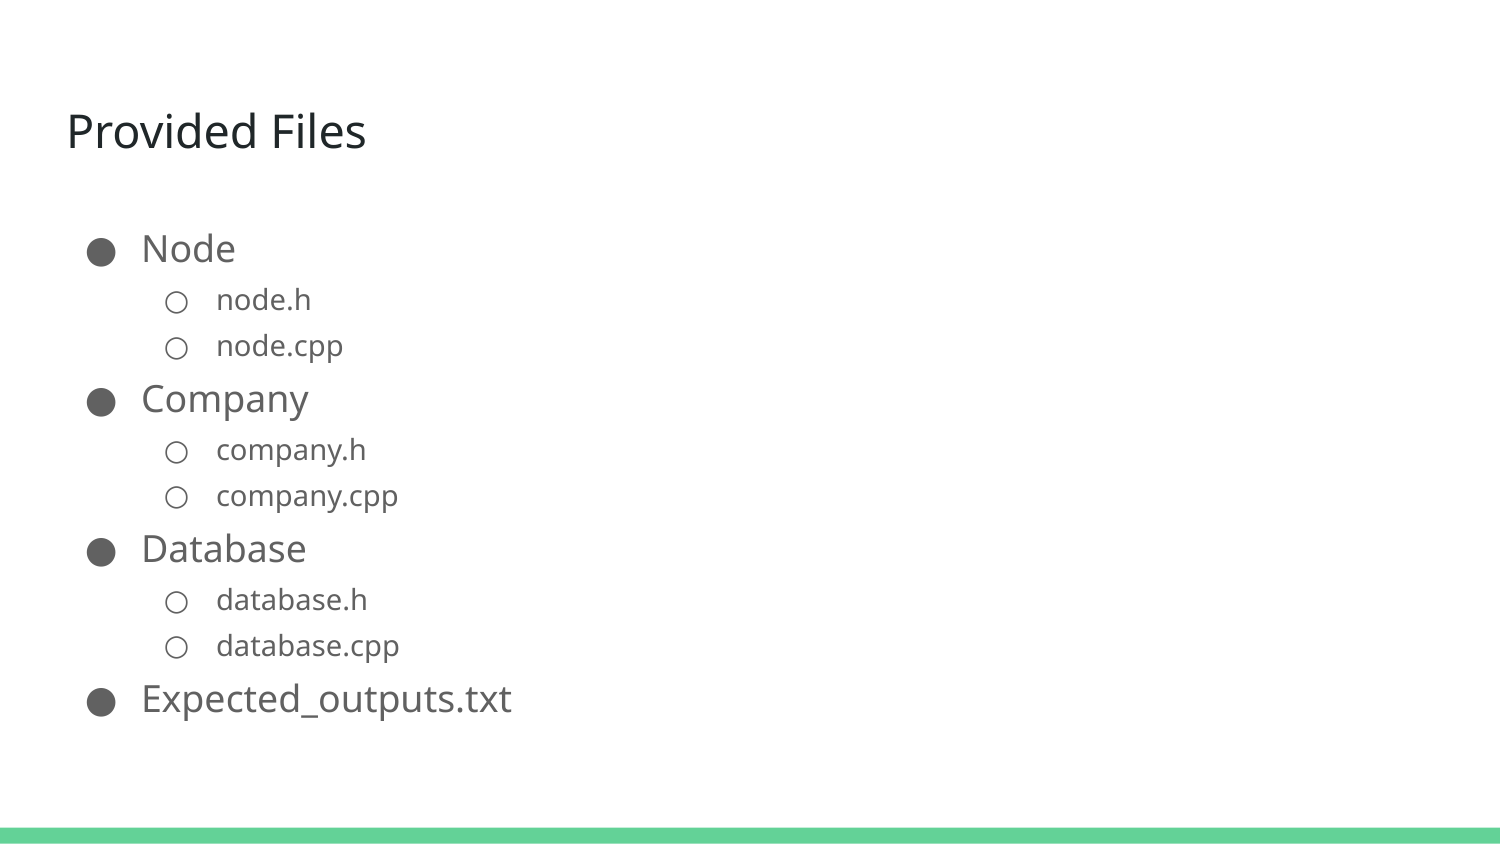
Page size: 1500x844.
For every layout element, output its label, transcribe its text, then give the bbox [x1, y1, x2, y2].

title Provided Files [51, 83, 1449, 178]
list Node node.h node.cpp Company company.h company.cpp Database database.h database.cpp Expected_outputs.txt [51, 199, 1449, 761]
